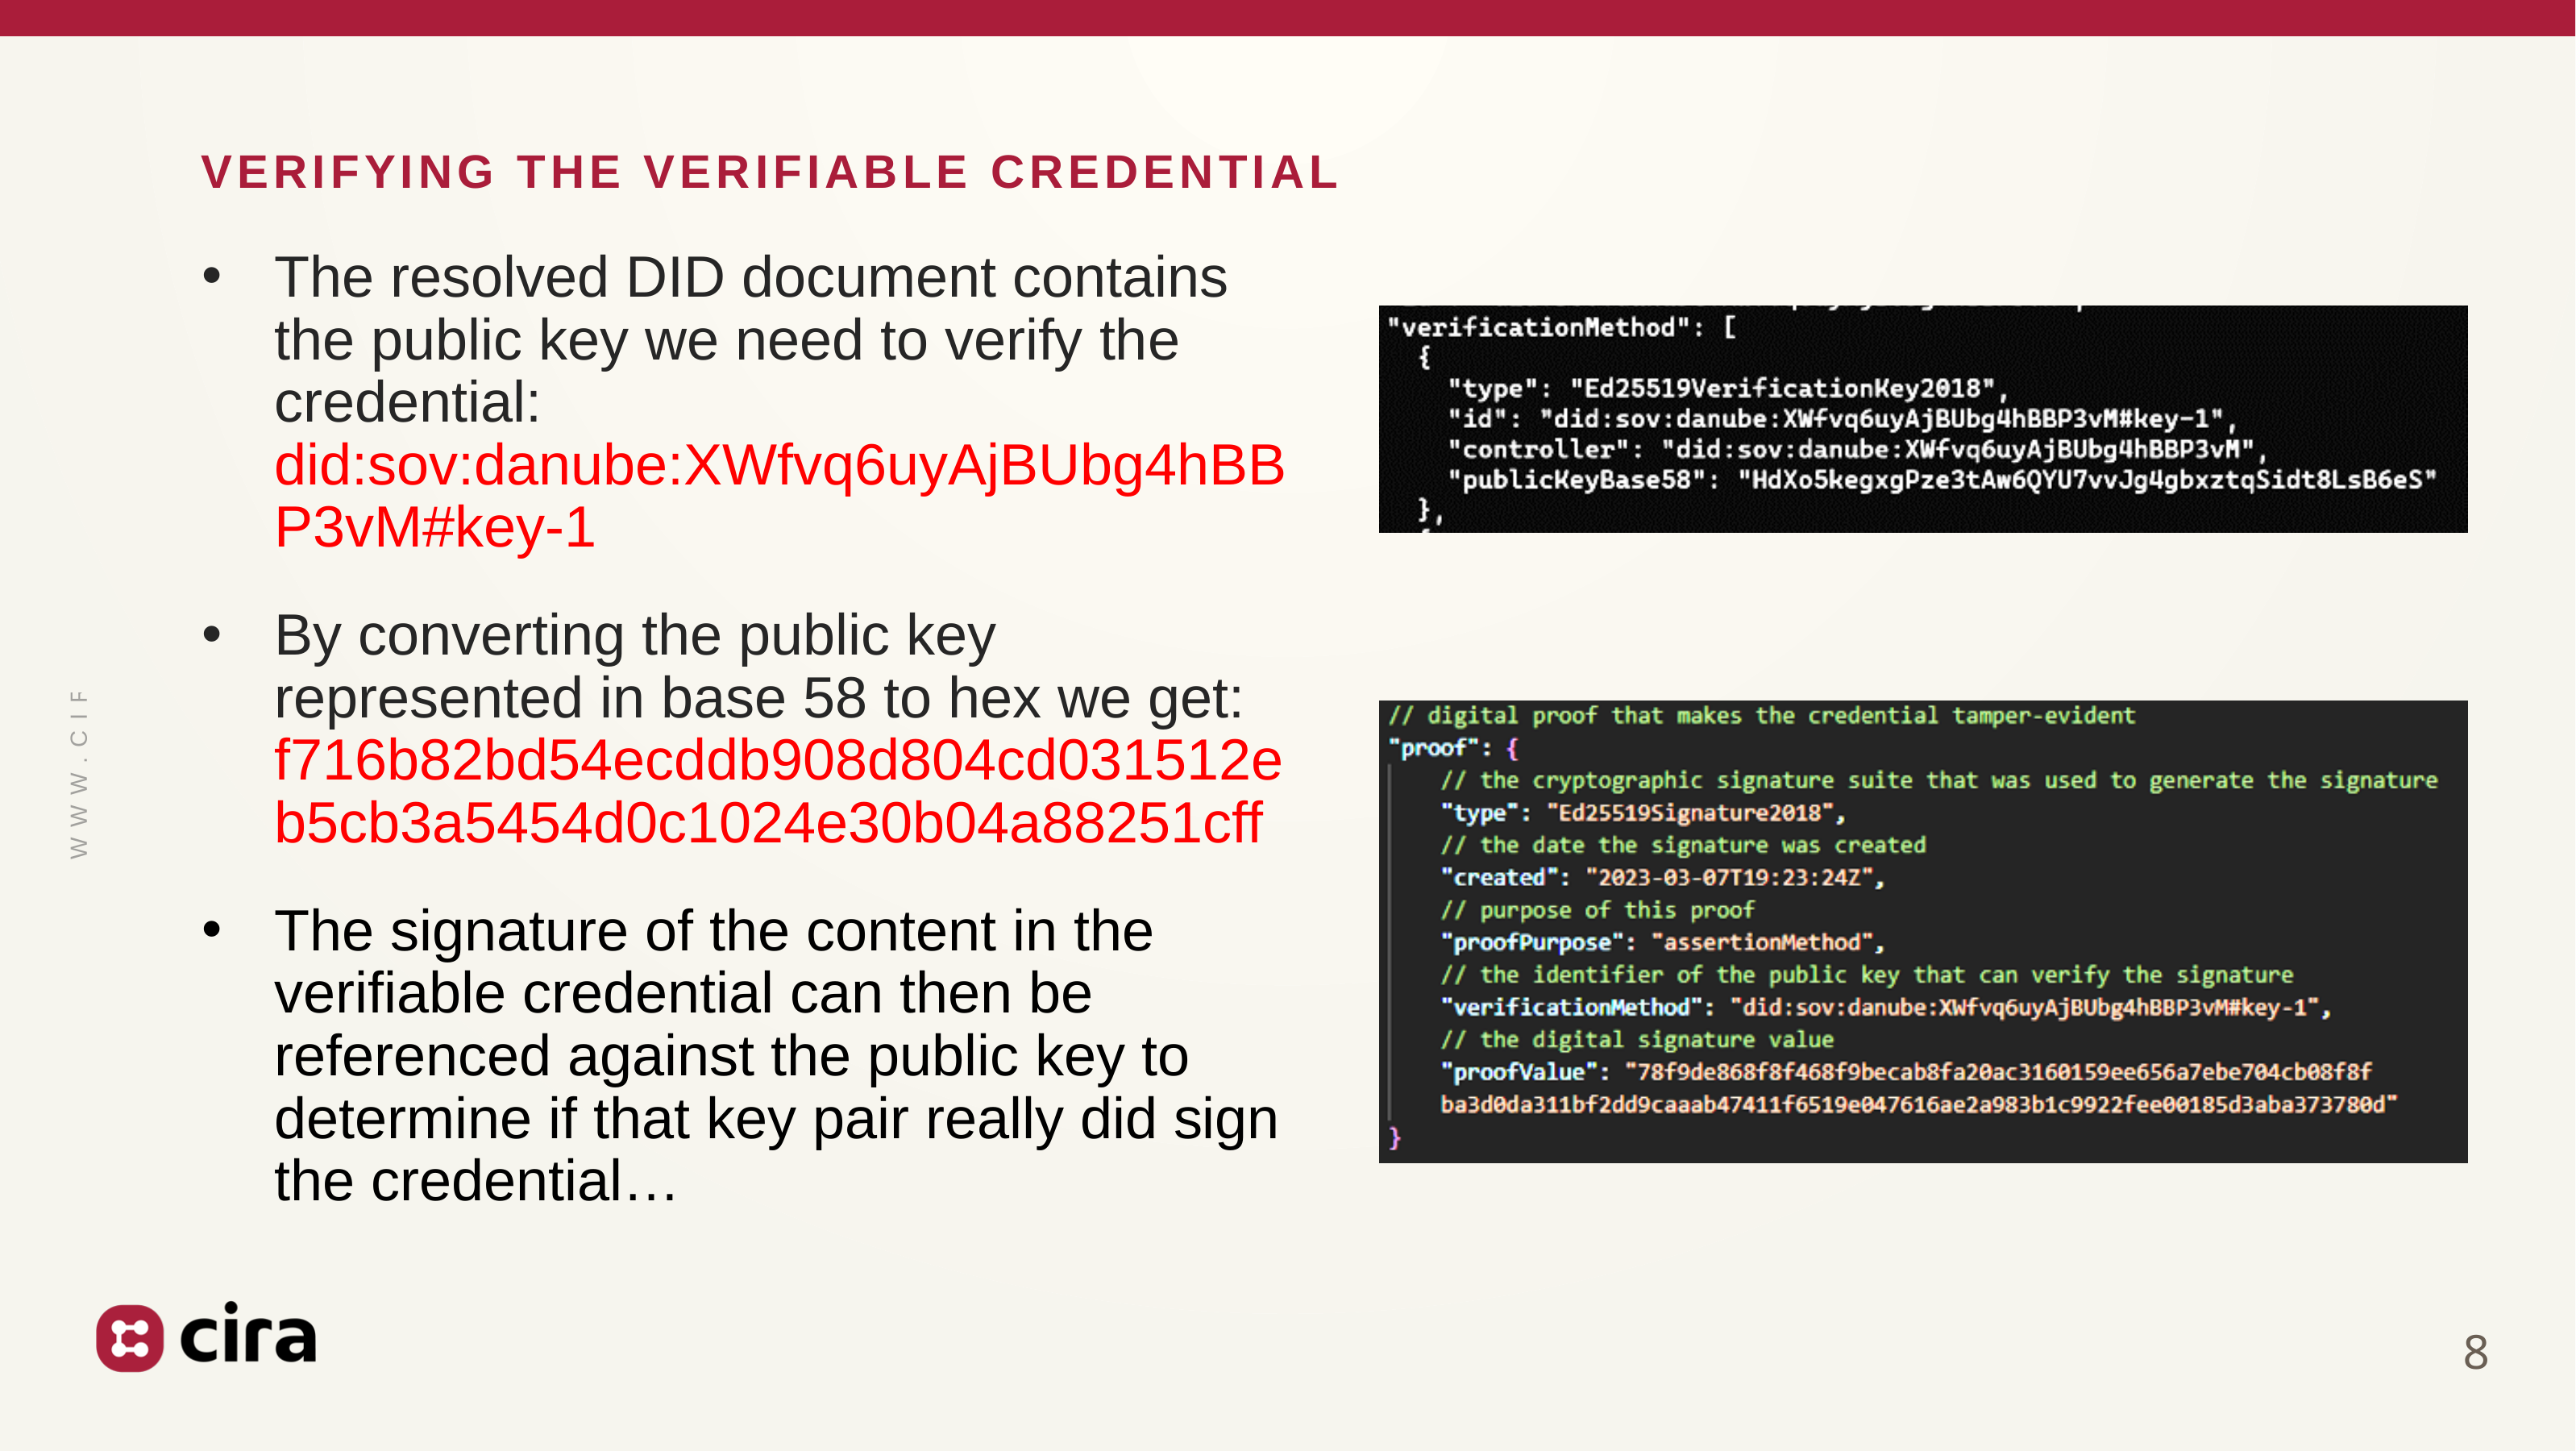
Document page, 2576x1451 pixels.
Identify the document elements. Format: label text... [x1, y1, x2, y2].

list The resolved DID document contains the public key we need to verify the credential: did:sov:danube:XWfvq6uyAjBUbg4hBBP3vM#key-1 By converting the public key represented in base 58 to hex we get: f716b82bd54ecddb908d804cd031512eb5cb3a5454d0c1024e30b04a88251cff The signature of the content in the verifiable credential can then be referenced against the public key to determine if that key pair really did sign the credential… [189, 240, 1307, 1286]
picture [80, 1287, 329, 1389]
title Verifying the verifiable Credential [189, 142, 2393, 232]
picture [1379, 701, 2468, 1163]
picture [1379, 306, 2468, 533]
